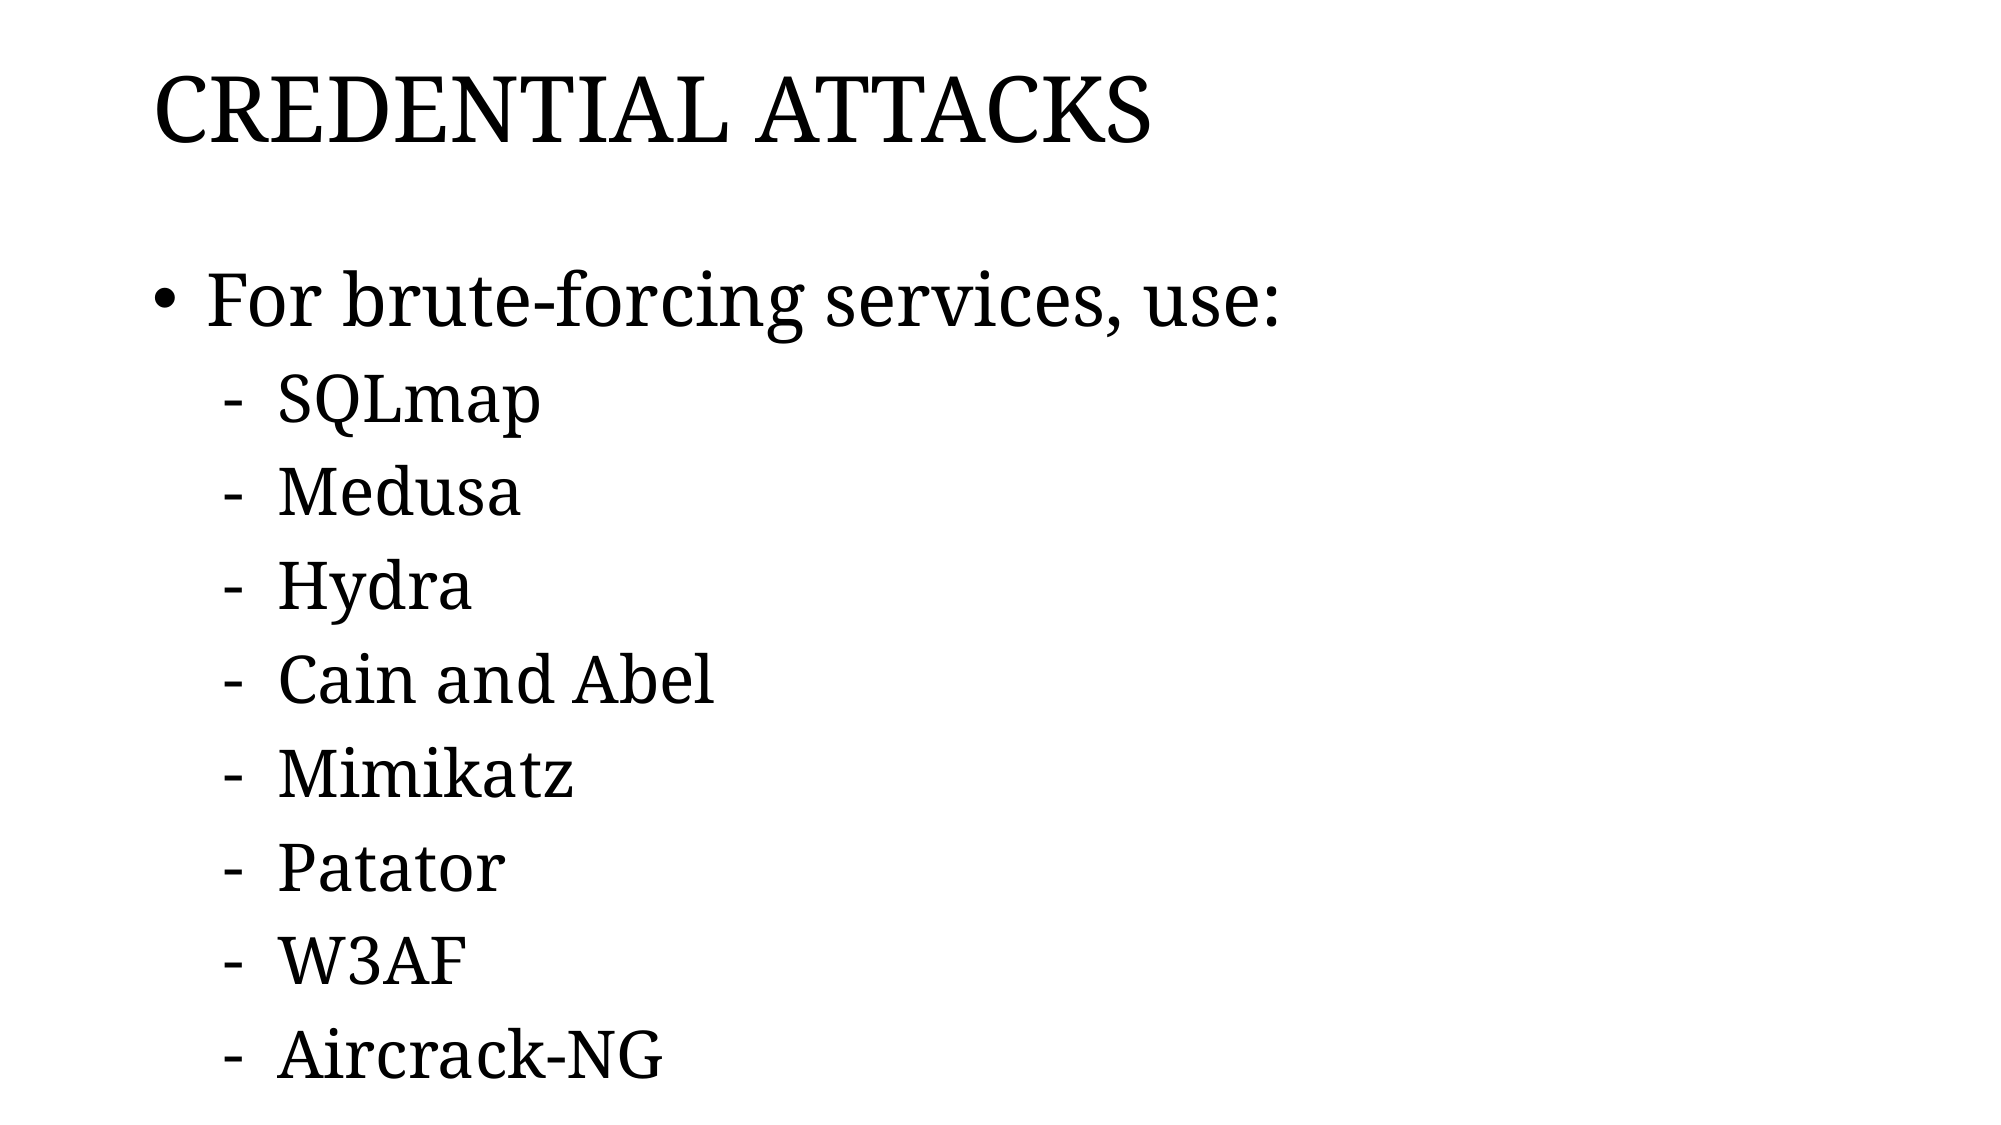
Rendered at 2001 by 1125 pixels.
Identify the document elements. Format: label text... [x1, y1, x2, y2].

list For brute-forcing services, use: SQLmap Medusa Hydra Cain and Abel Mimikatz Patator W3AF Aircrack-NG [137, 246, 1863, 1103]
title CREDENTIAL ATTACKS [137, 22, 1863, 204]
